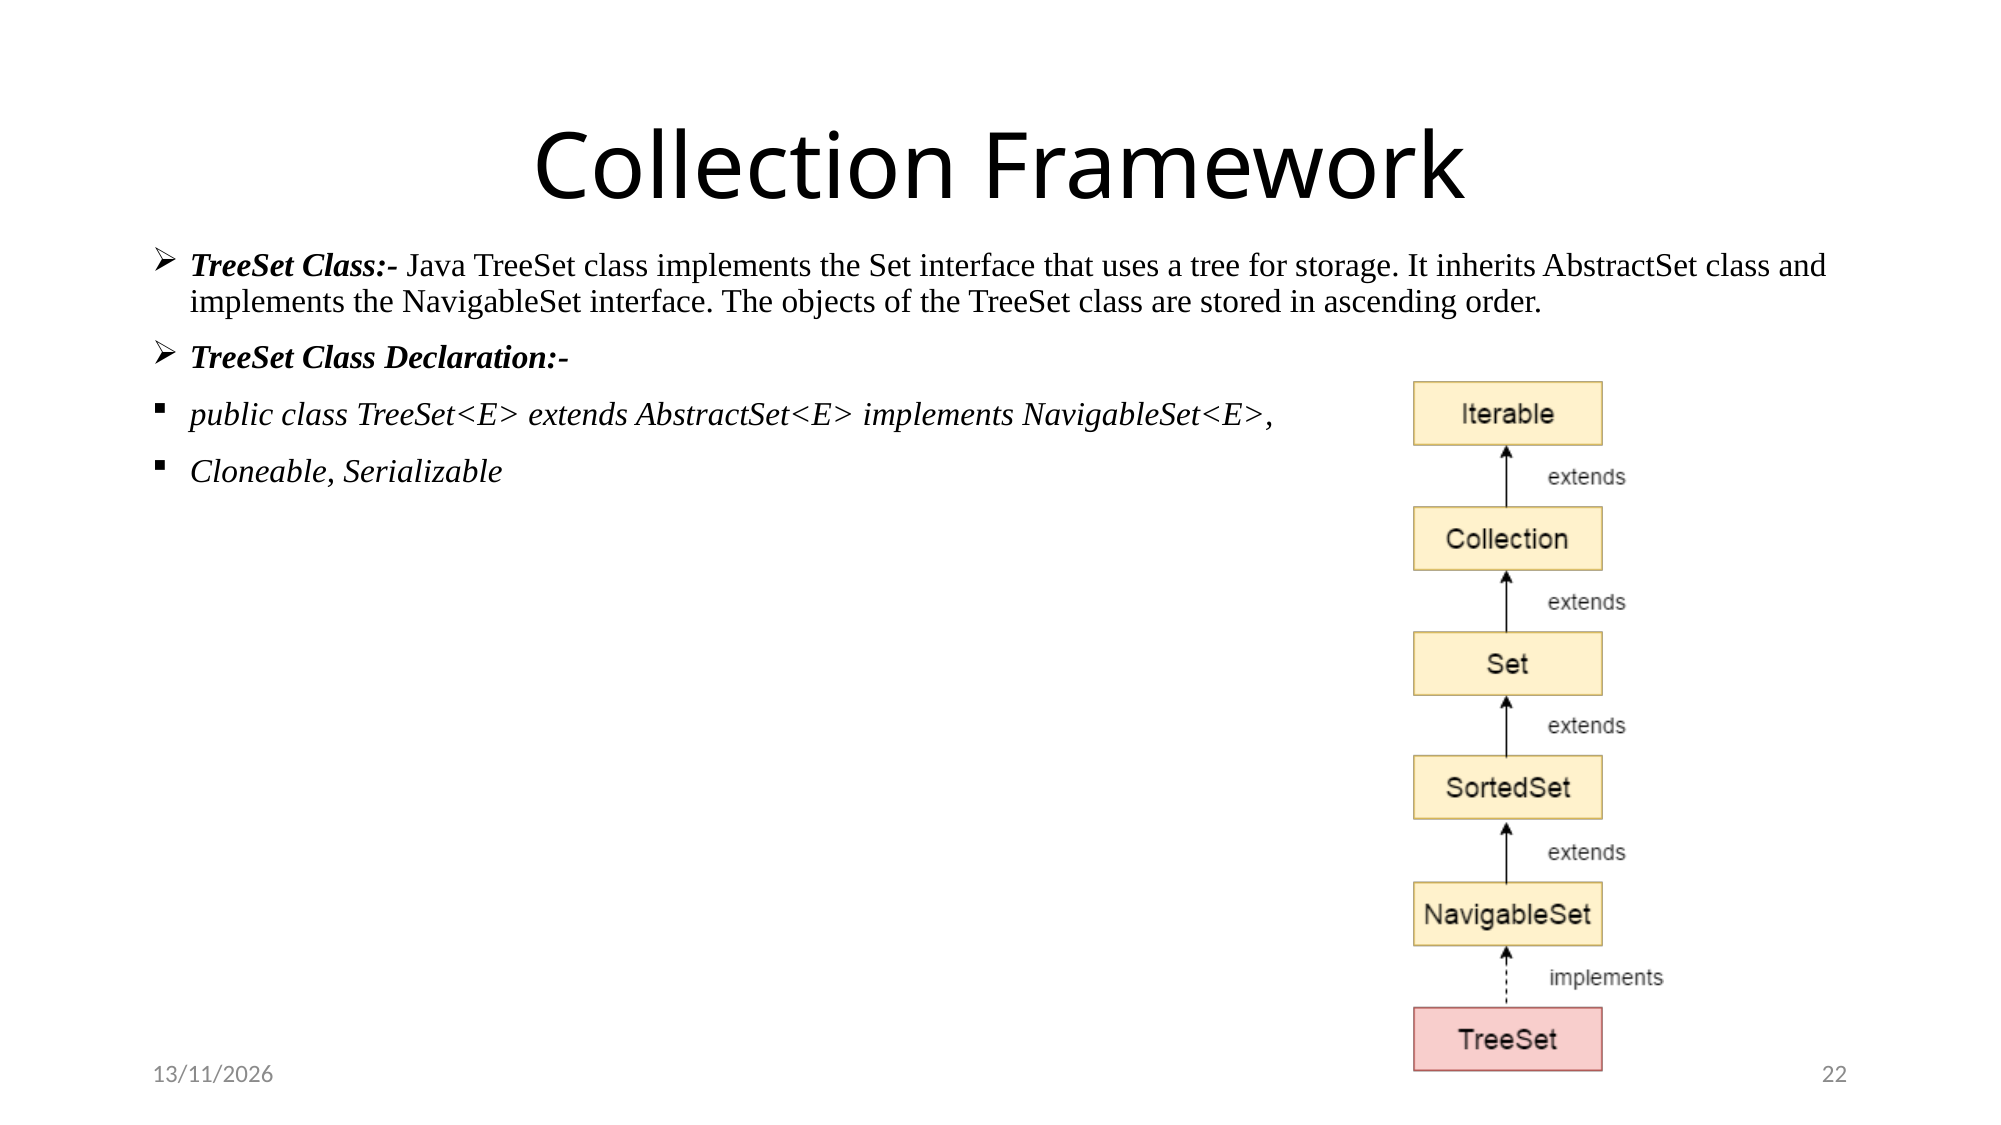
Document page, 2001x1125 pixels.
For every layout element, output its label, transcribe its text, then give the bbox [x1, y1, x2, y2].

title Collection Framework [137, 59, 1863, 240]
list TreeSet Class:- Java TreeSet class implements the Set interface that uses a tree for storage. It inherits AbstractSet class and implements the NavigableSet interface. The objects of the TreeSet class are stored in ascending order. TreeSet Class Declaration:- public class TreeSet<E> extends AbstractSet<E> implements NavigableSet<E>, Cloneable, Serializable [137, 240, 1863, 1103]
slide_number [137, 1042, 588, 1103]
picture [1412, 380, 1664, 1073]
slide_number 22 [1412, 1042, 1863, 1103]
